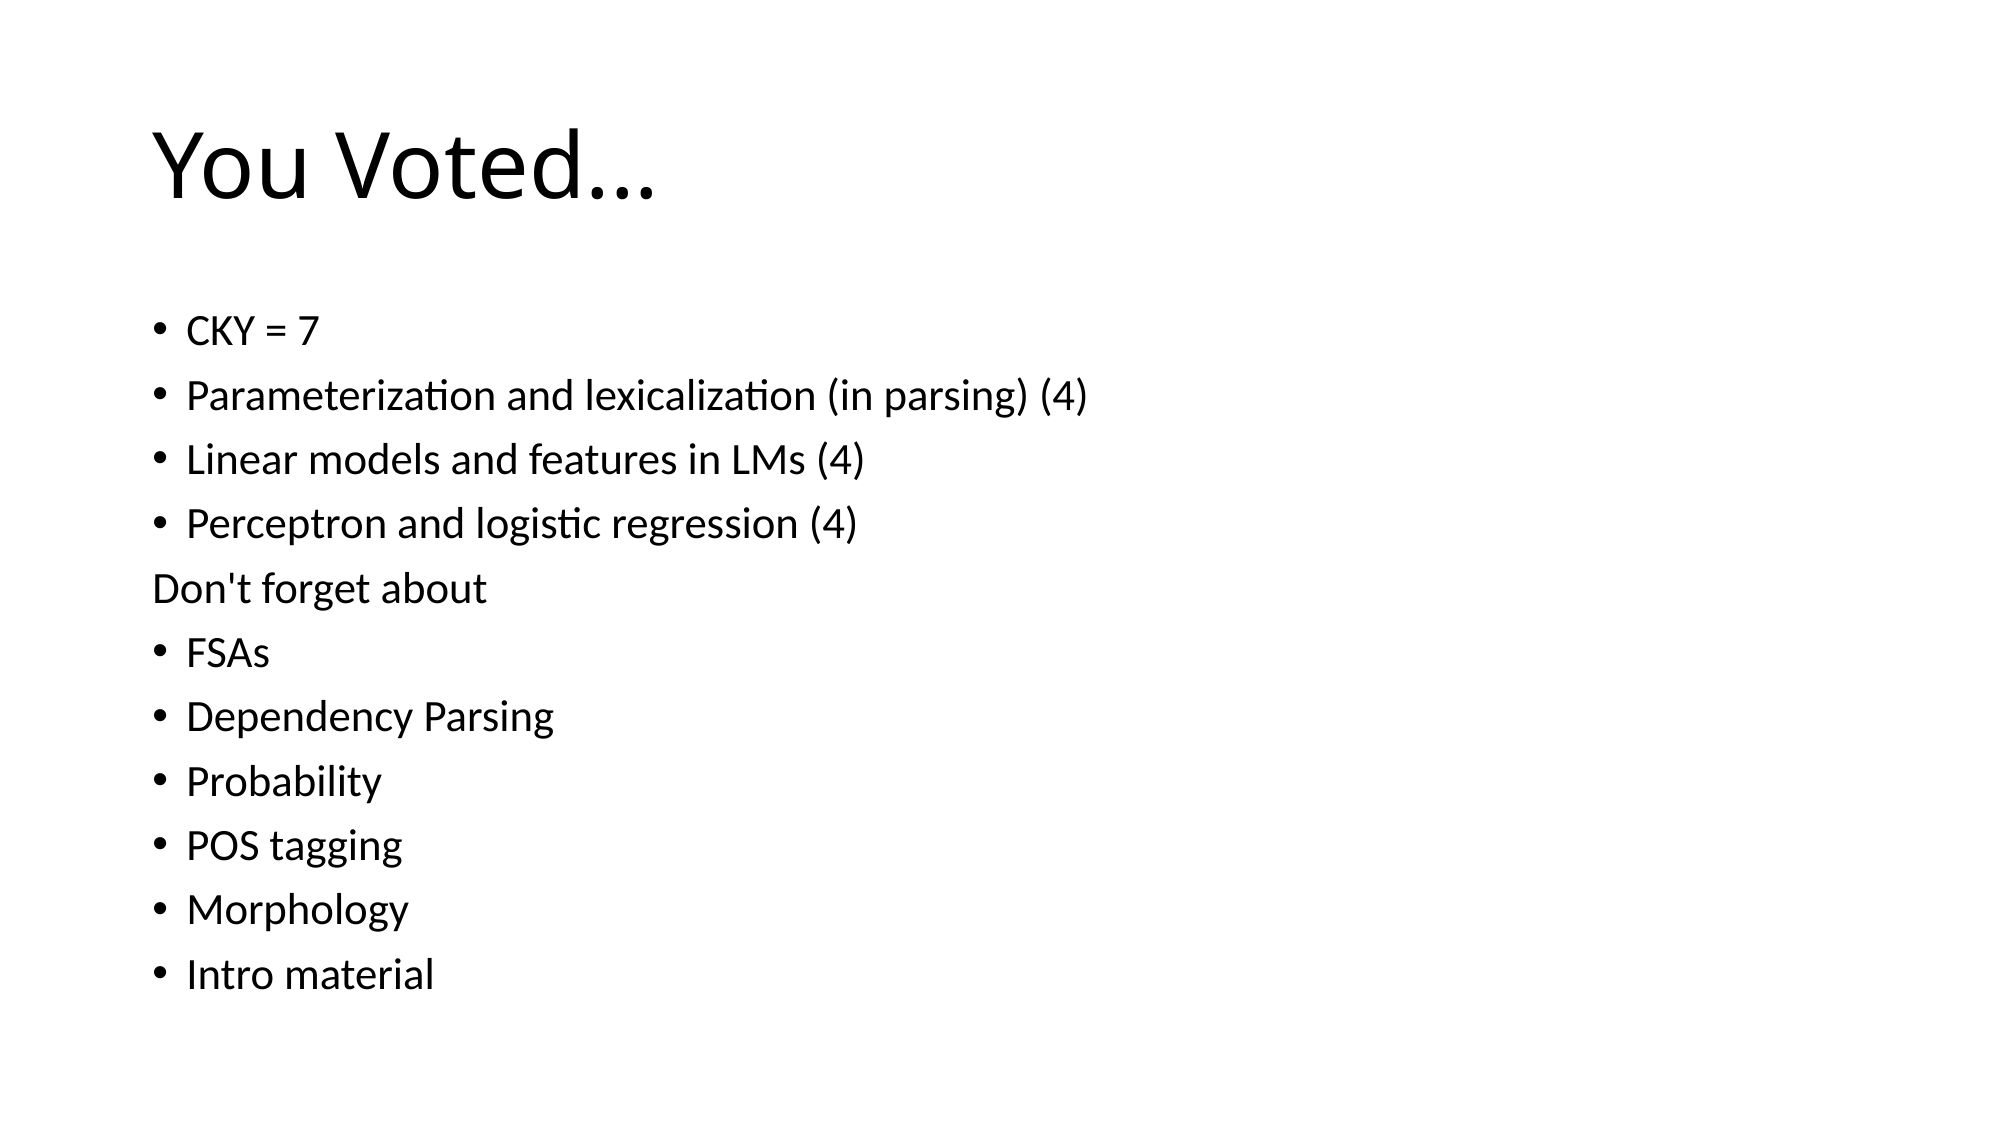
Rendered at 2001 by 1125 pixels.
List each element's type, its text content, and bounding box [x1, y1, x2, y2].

list CKY = 7 Parameterization and lexicalization (in parsing) (4) Linear models and features in LMs (4) Perceptron and logistic regression (4) Don't forget about FSAs Dependency Parsing Probability POS tagging Morphology Intro material [137, 299, 1863, 1014]
title You Voted... [137, 59, 1863, 278]
